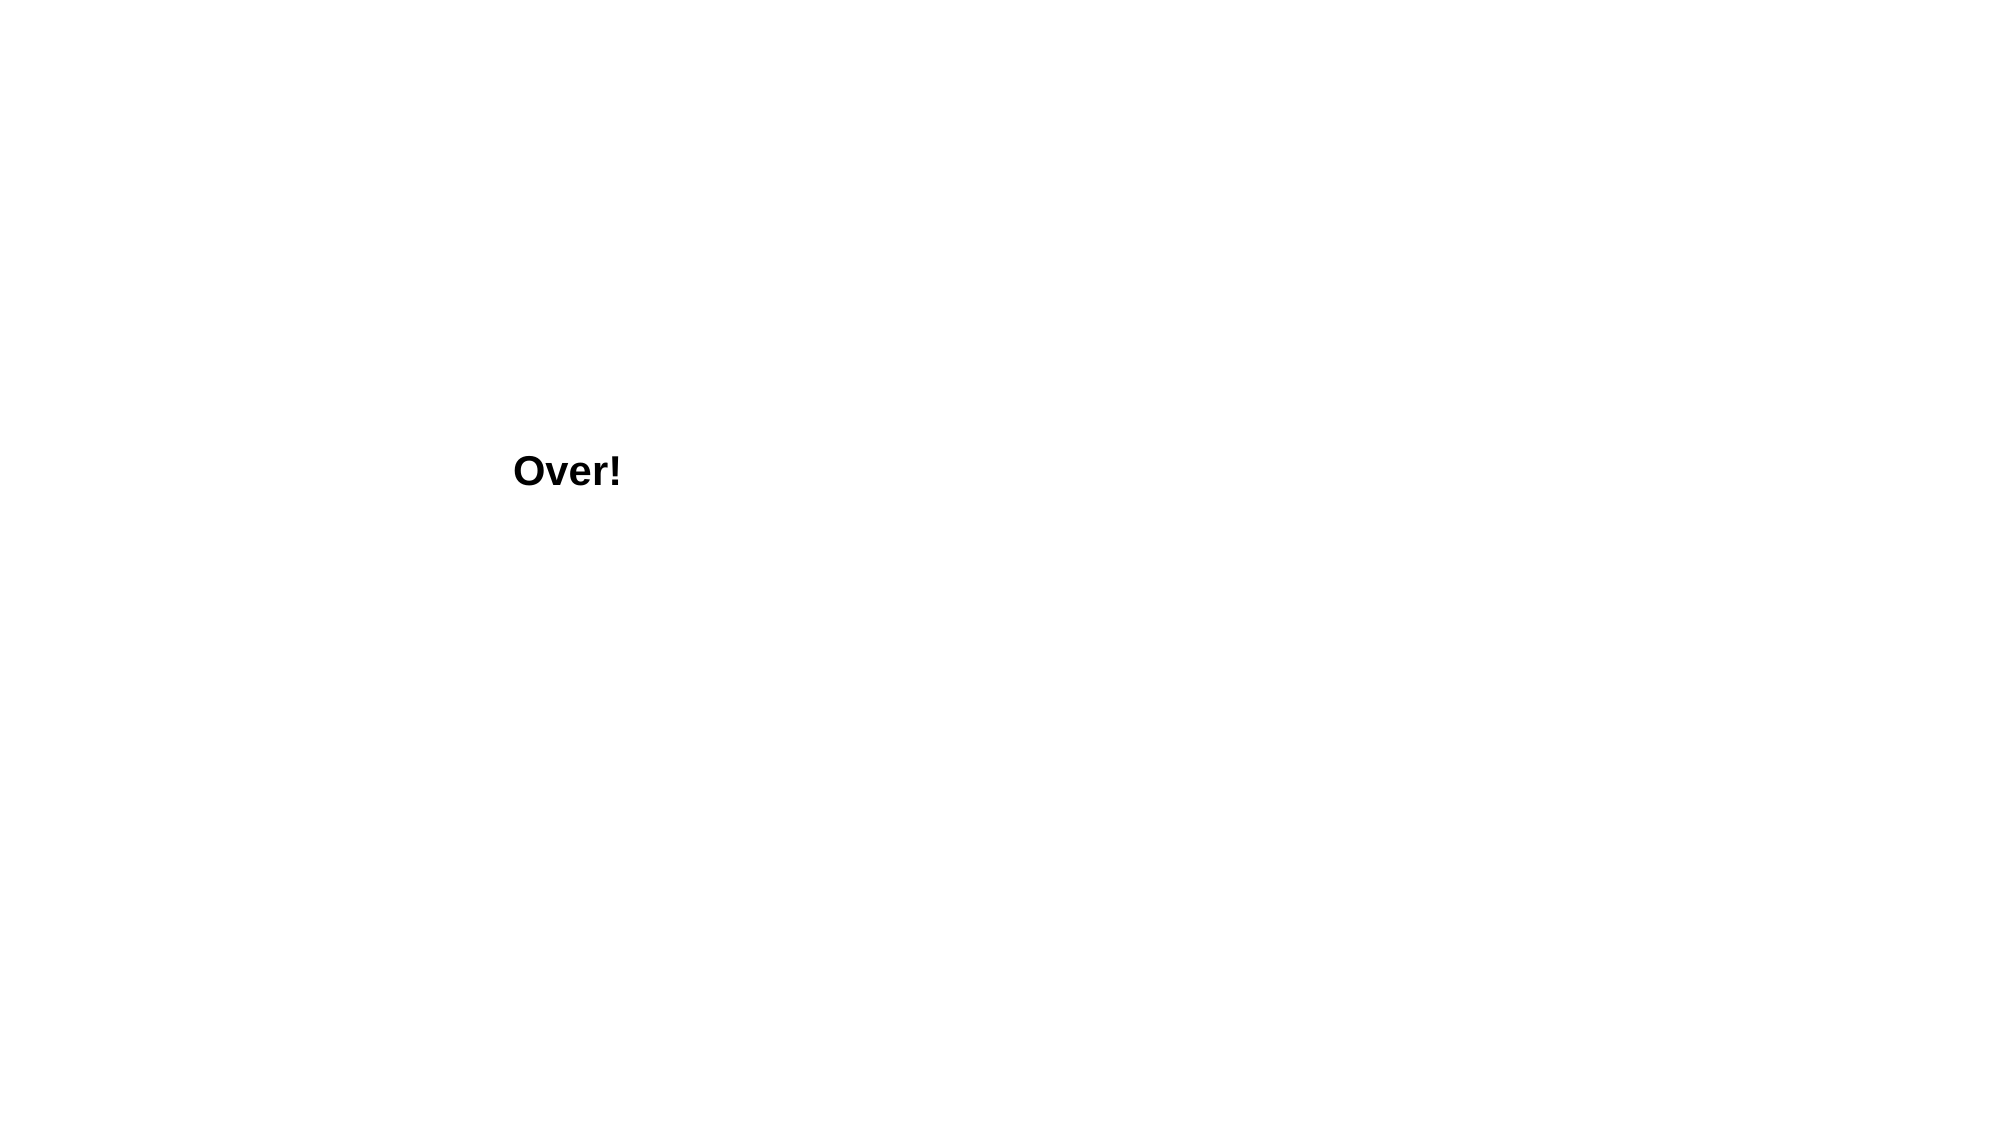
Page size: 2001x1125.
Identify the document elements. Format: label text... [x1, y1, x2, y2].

text_box Over! [498, 435, 788, 501]
